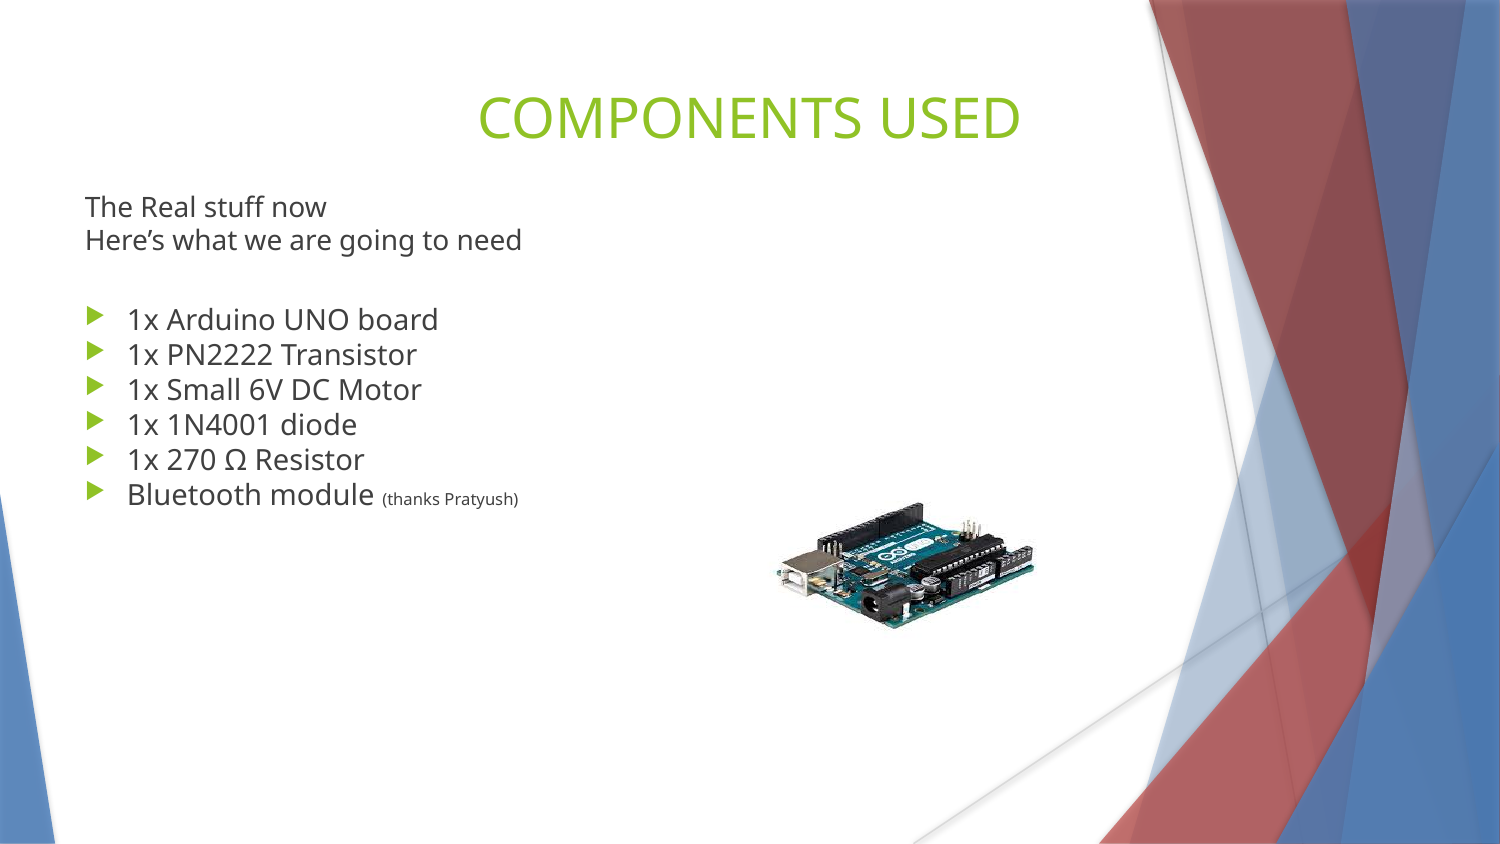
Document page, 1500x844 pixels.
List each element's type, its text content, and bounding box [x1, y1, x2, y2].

picture [749, 470, 1060, 656]
text_box COMPONENTS USED [51, 67, 1449, 167]
text_box The Real stuff now Here’s what we are going to need 1x Arduino UNO board 1x PN2222 Transistor 1x Small 6V DC Motor 1x 1N4001 diode 1x 270 Ω Resistor Bluetooth module (thanks Pratyush) [69, 173, 1468, 722]
